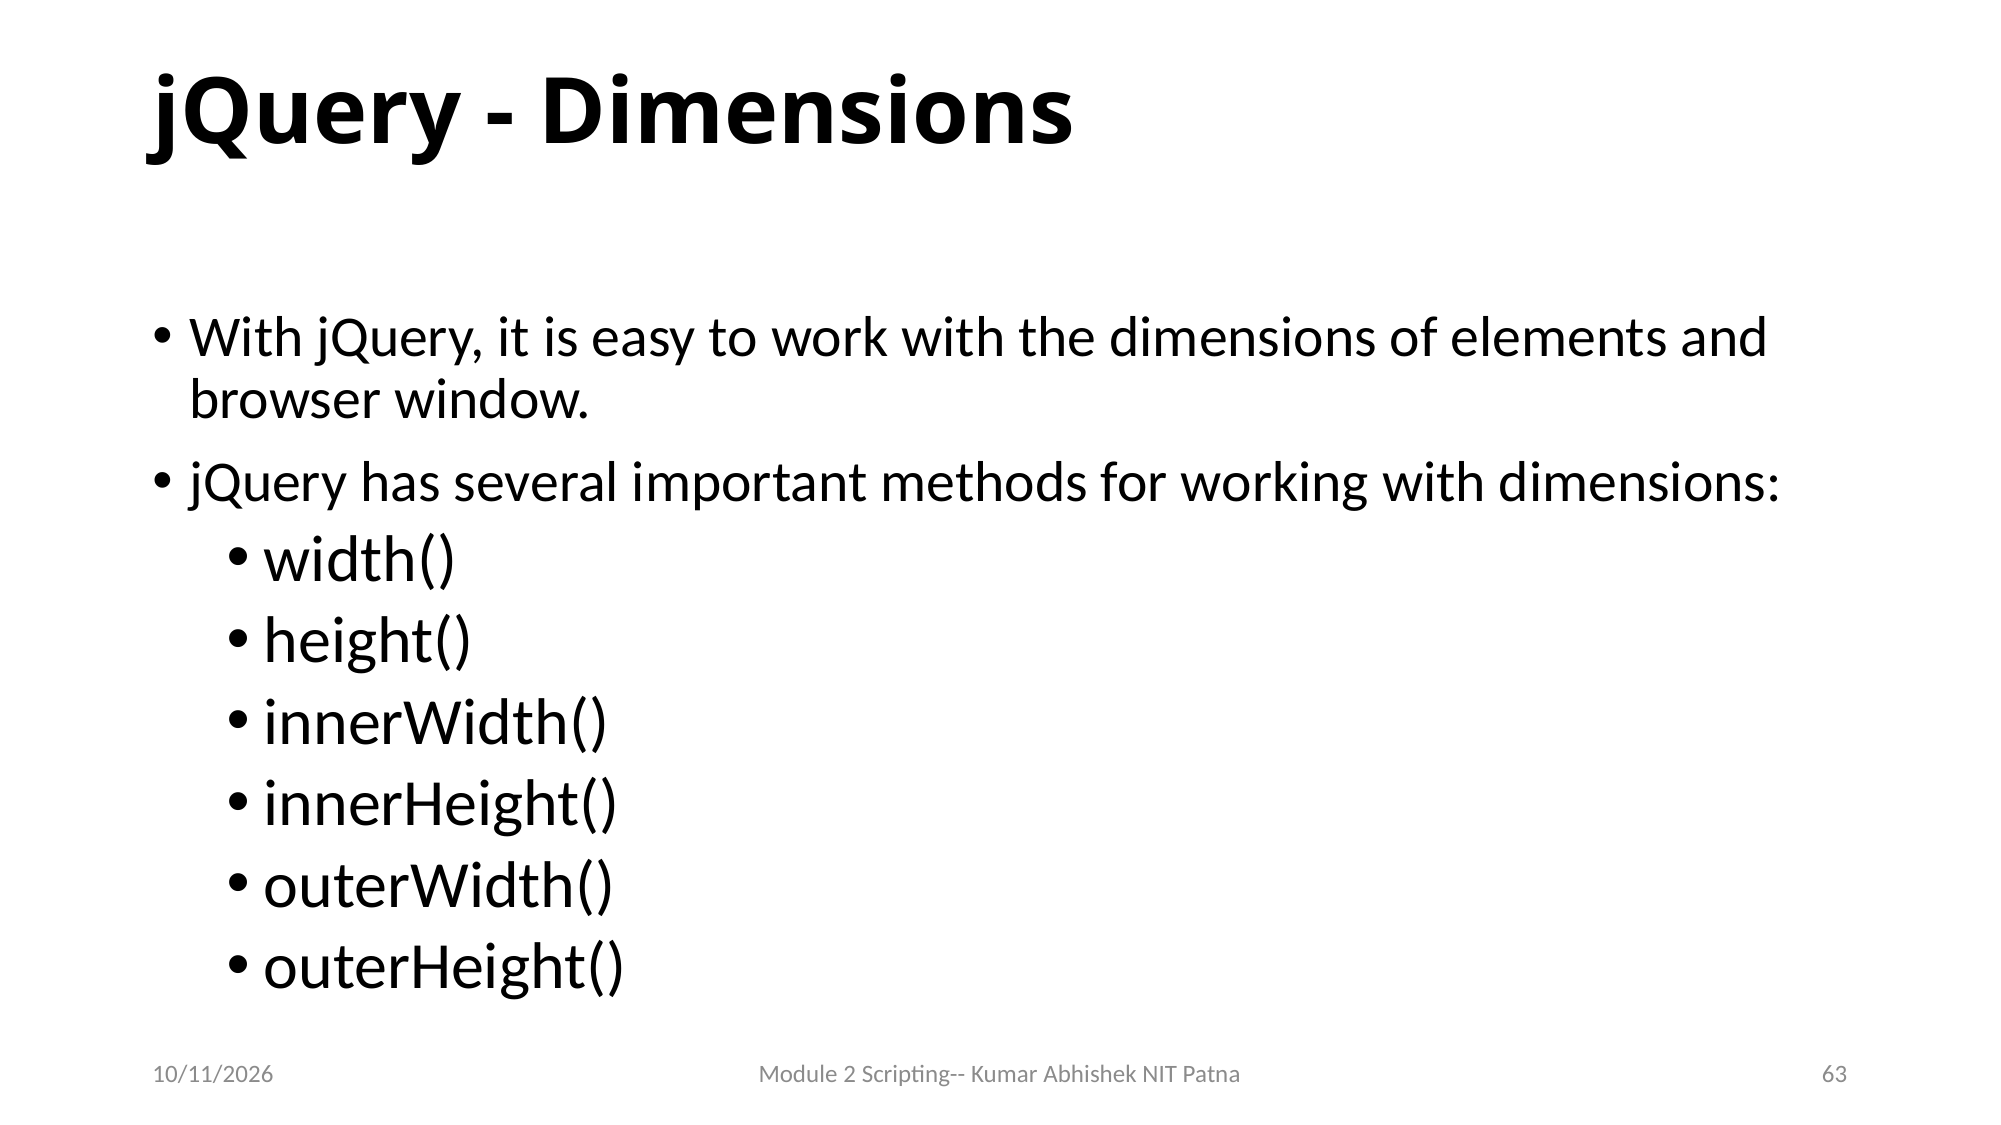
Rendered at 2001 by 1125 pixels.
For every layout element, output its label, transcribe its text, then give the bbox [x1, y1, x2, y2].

slide_number 63 [1412, 1042, 1863, 1103]
footer Module 2 Scripting-- Kumar Abhishek NIT Patna [662, 1042, 1338, 1103]
list With jQuery, it is easy to work with the dimensions of elements and browser window. jQuery has several important methods for working with dimensions: width() height() innerWidth() innerHeight() outerWidth() outerHeight() [137, 299, 1863, 1014]
title jQuery - Dimensions [137, 59, 1863, 278]
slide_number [137, 1042, 588, 1103]
